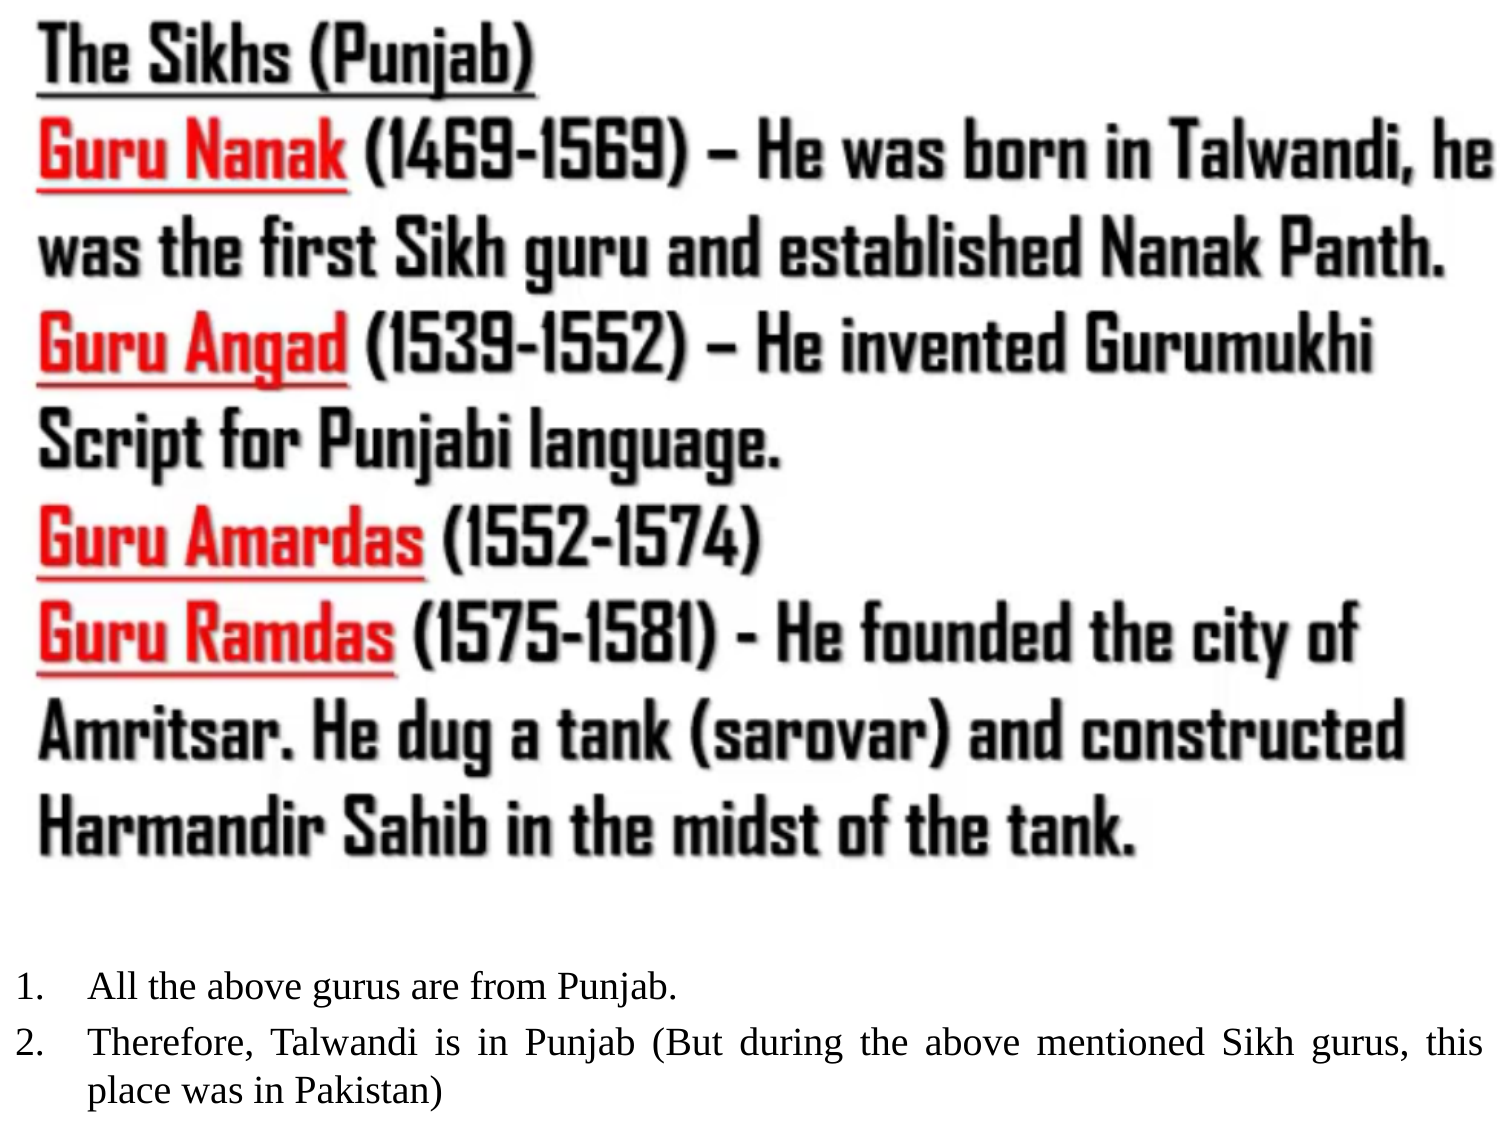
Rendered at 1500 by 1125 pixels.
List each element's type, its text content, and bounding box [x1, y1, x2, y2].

subtitle All the above gurus are from Punjab. Therefore, Talwandi is in Punjab (But during the above mentioned Sikh gurus, this place was in Pakistan) [0, 876, 1500, 1125]
picture [0, 0, 1500, 869]
